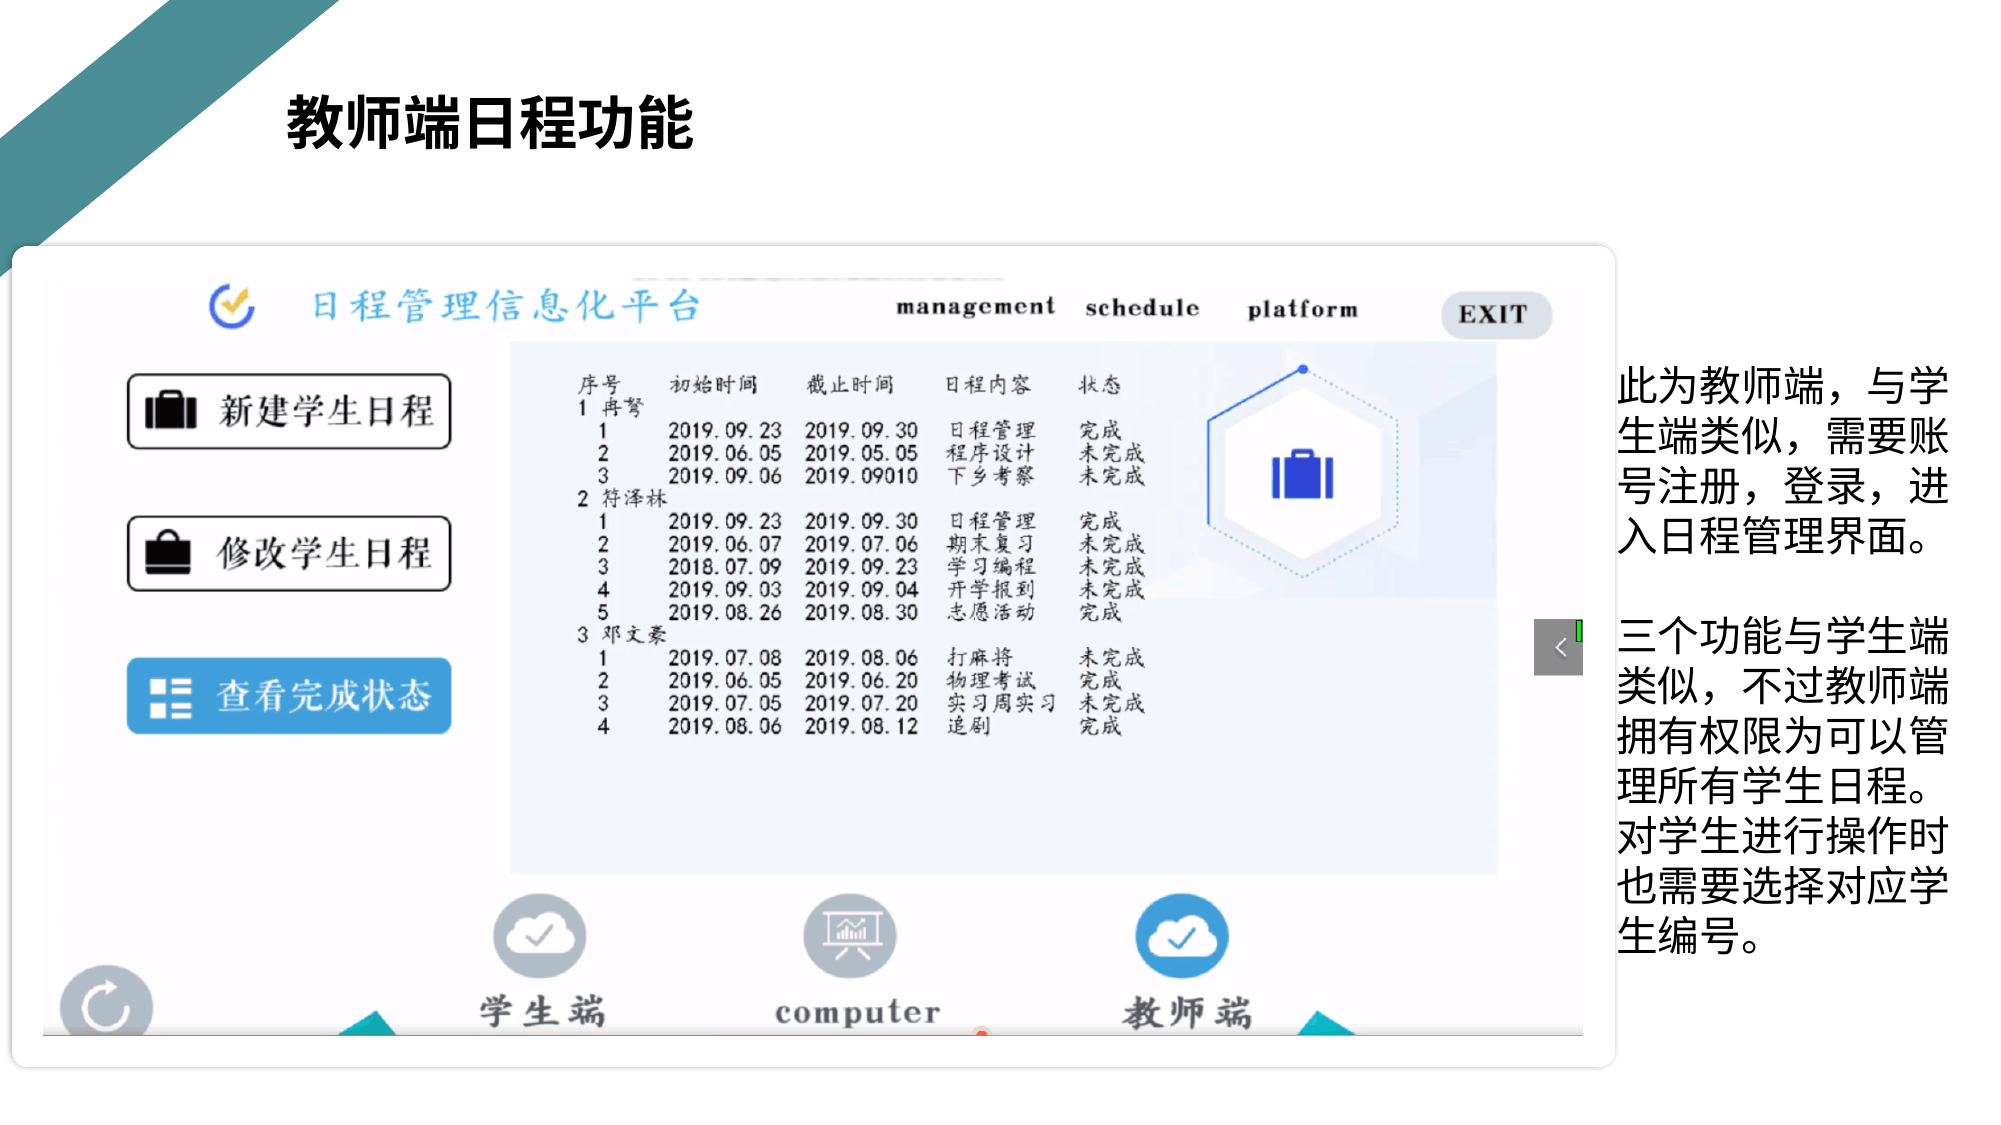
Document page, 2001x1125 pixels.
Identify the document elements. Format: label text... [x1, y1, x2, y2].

text_box 此为教师端，与学生端类似，需要账号注册，登录，进入日程管理界面。 三个功能与学生端类似，不过教师端拥有权限为可以管理所有学生日程。对学生进行操作时也需要选择对应学生编号。 [1601, 352, 2000, 1013]
text_box 教师端日程功能 [271, 78, 710, 164]
picture [43, 277, 1584, 1036]
